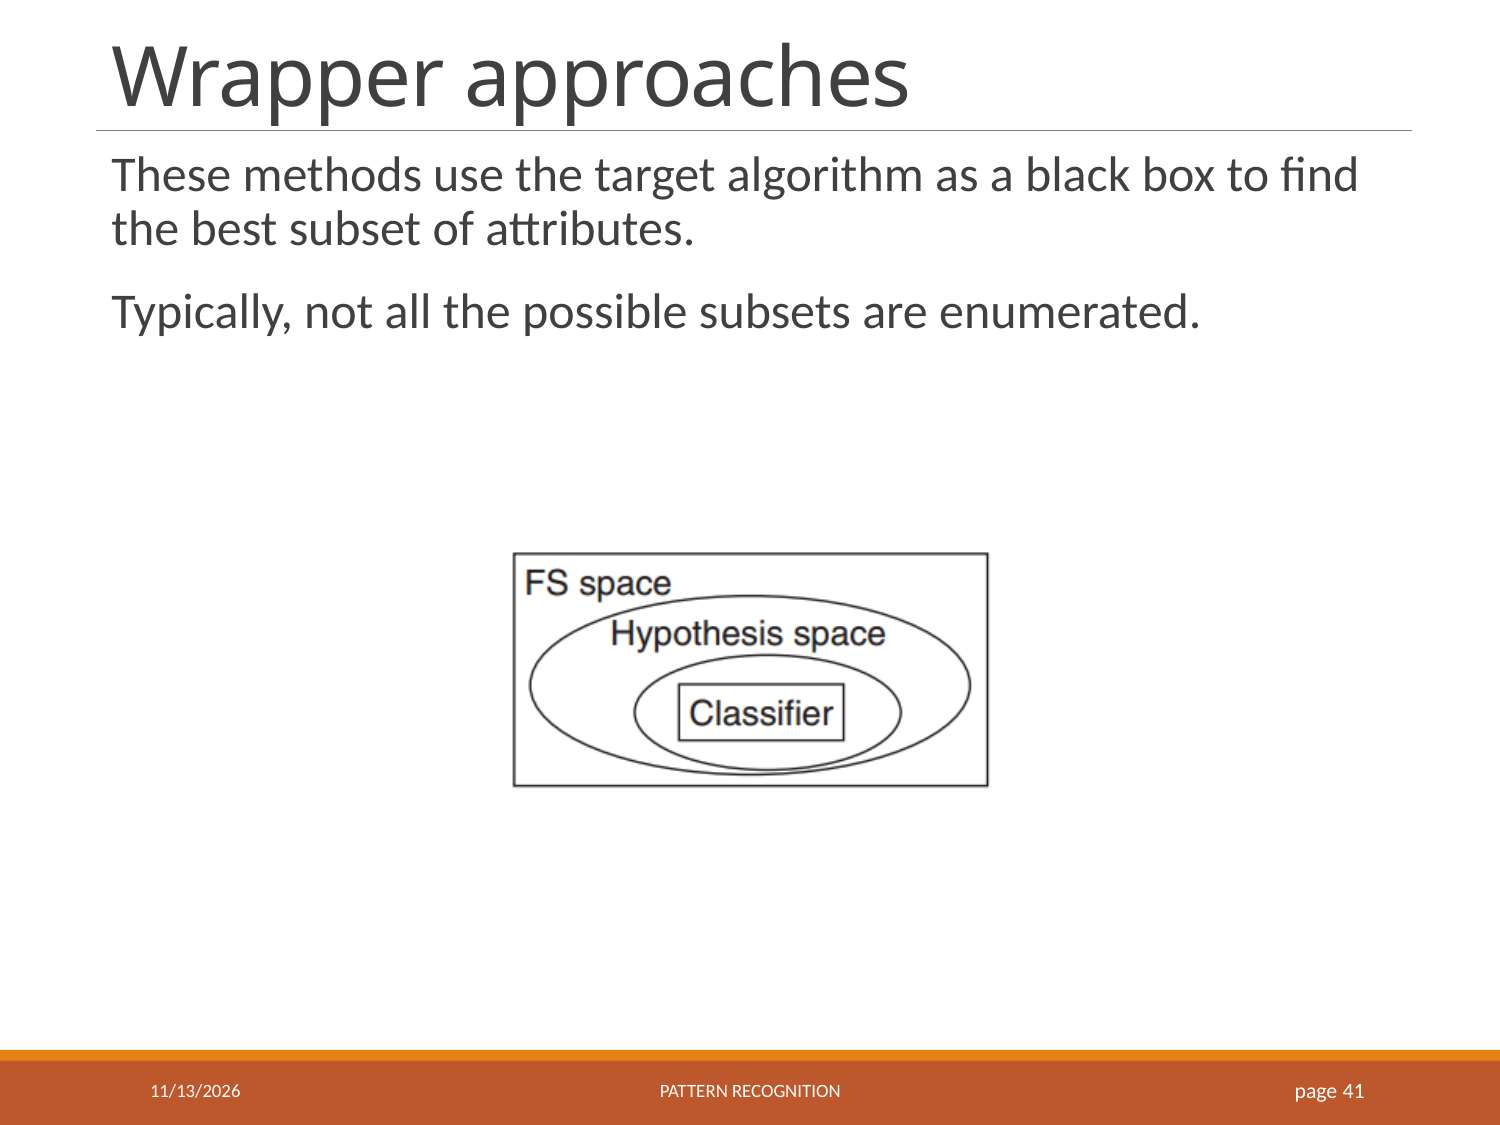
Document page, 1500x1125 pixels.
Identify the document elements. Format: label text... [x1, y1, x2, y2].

slide_number page 41 [1218, 1059, 1380, 1120]
footer Pattern recognition [453, 1059, 1047, 1120]
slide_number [135, 1059, 440, 1120]
title Wrapper approaches [96, 19, 1413, 131]
picture [487, 536, 1013, 804]
list These methods use the target algorithm as a black box to find the best subset of attributes. Typically, not all the possible subsets are enumerated. [96, 140, 1413, 1034]
